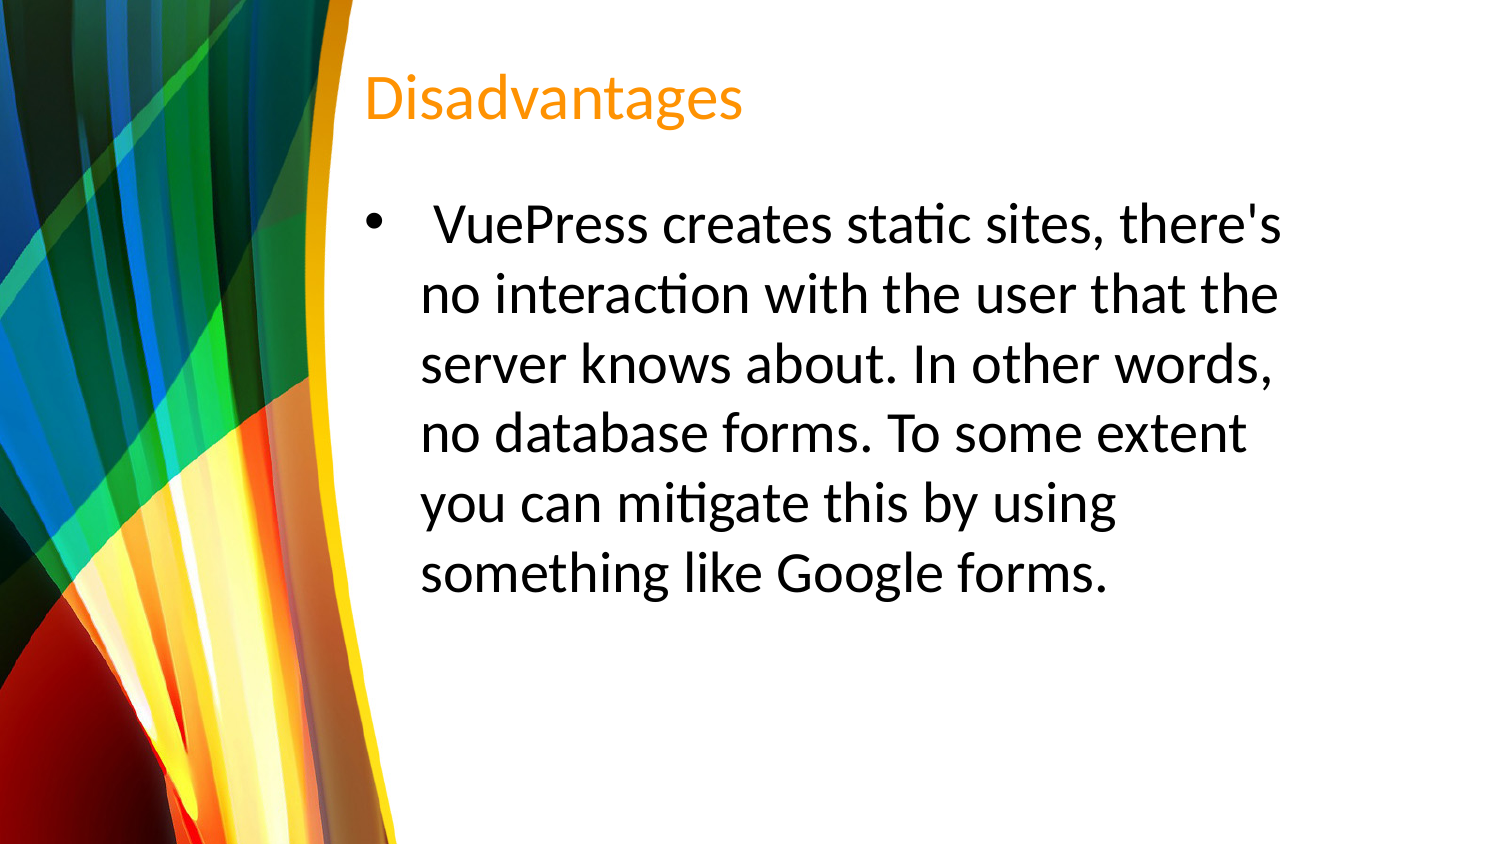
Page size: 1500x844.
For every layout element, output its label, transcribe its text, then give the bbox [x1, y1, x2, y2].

picture [48, 432, 52, 443]
picture [250, 117, 254, 134]
picture [0, 0, 1500, 844]
title Disadvantages [349, 46, 1352, 141]
picture [250, 137, 254, 160]
list VuePress creates static sites, there's no interaction with the user that the server knows about. In other words, no database forms. To some extent you can mitigate this by using something like Google forms. [349, 177, 1352, 773]
